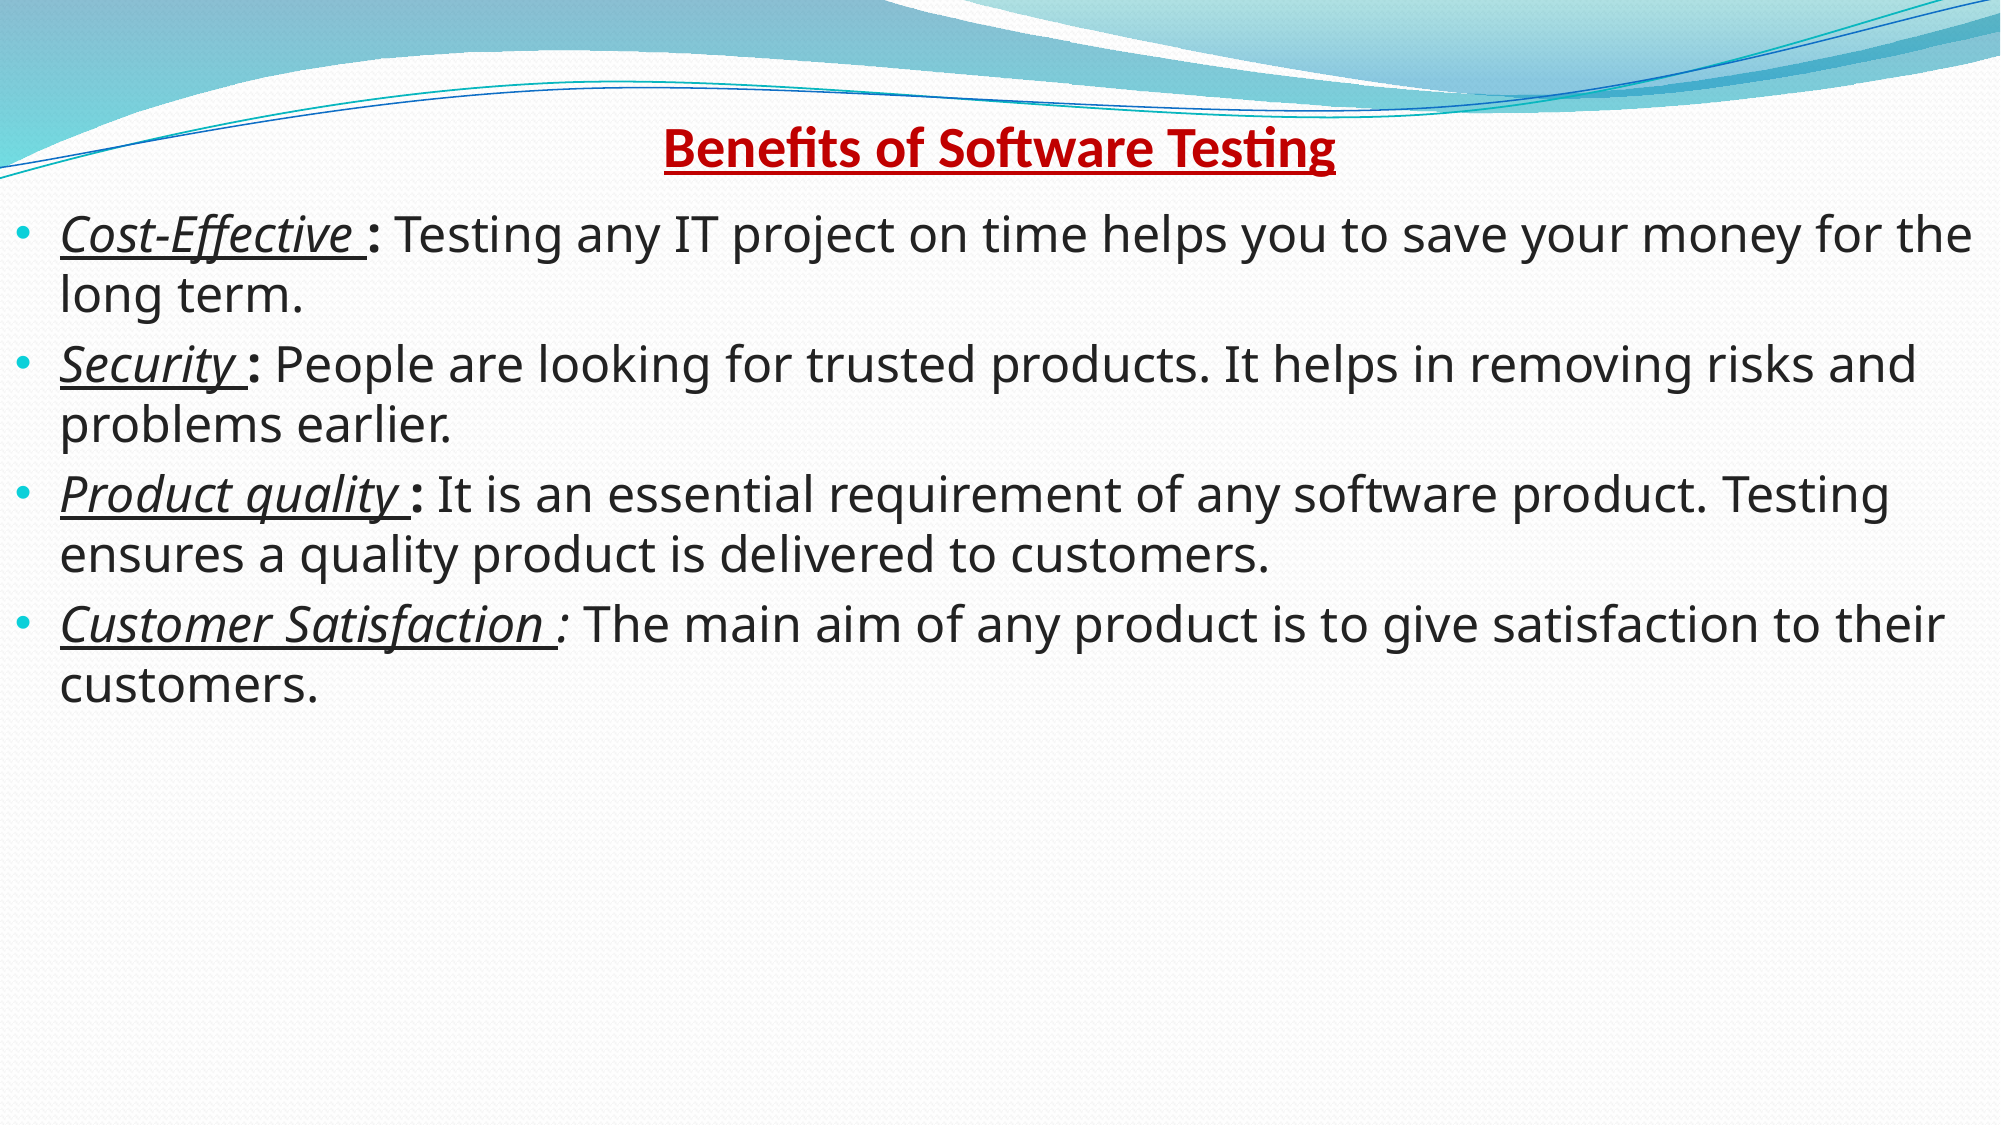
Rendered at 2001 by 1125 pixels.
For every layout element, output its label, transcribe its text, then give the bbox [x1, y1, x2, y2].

title Benefits of Software Testing [0, 0, 2000, 180]
list Cost-Effective : Testing any IT project on time helps you to save your money for the long term. Security : People are looking for trusted products. It helps in removing risks and problems earlier. Product quality : It is an essential requirement of any software product. Testing ensures a quality product is delivered to customers. Customer Satisfaction : The main aim of any product is to give satisfaction to their customers. [0, 195, 2000, 1125]
